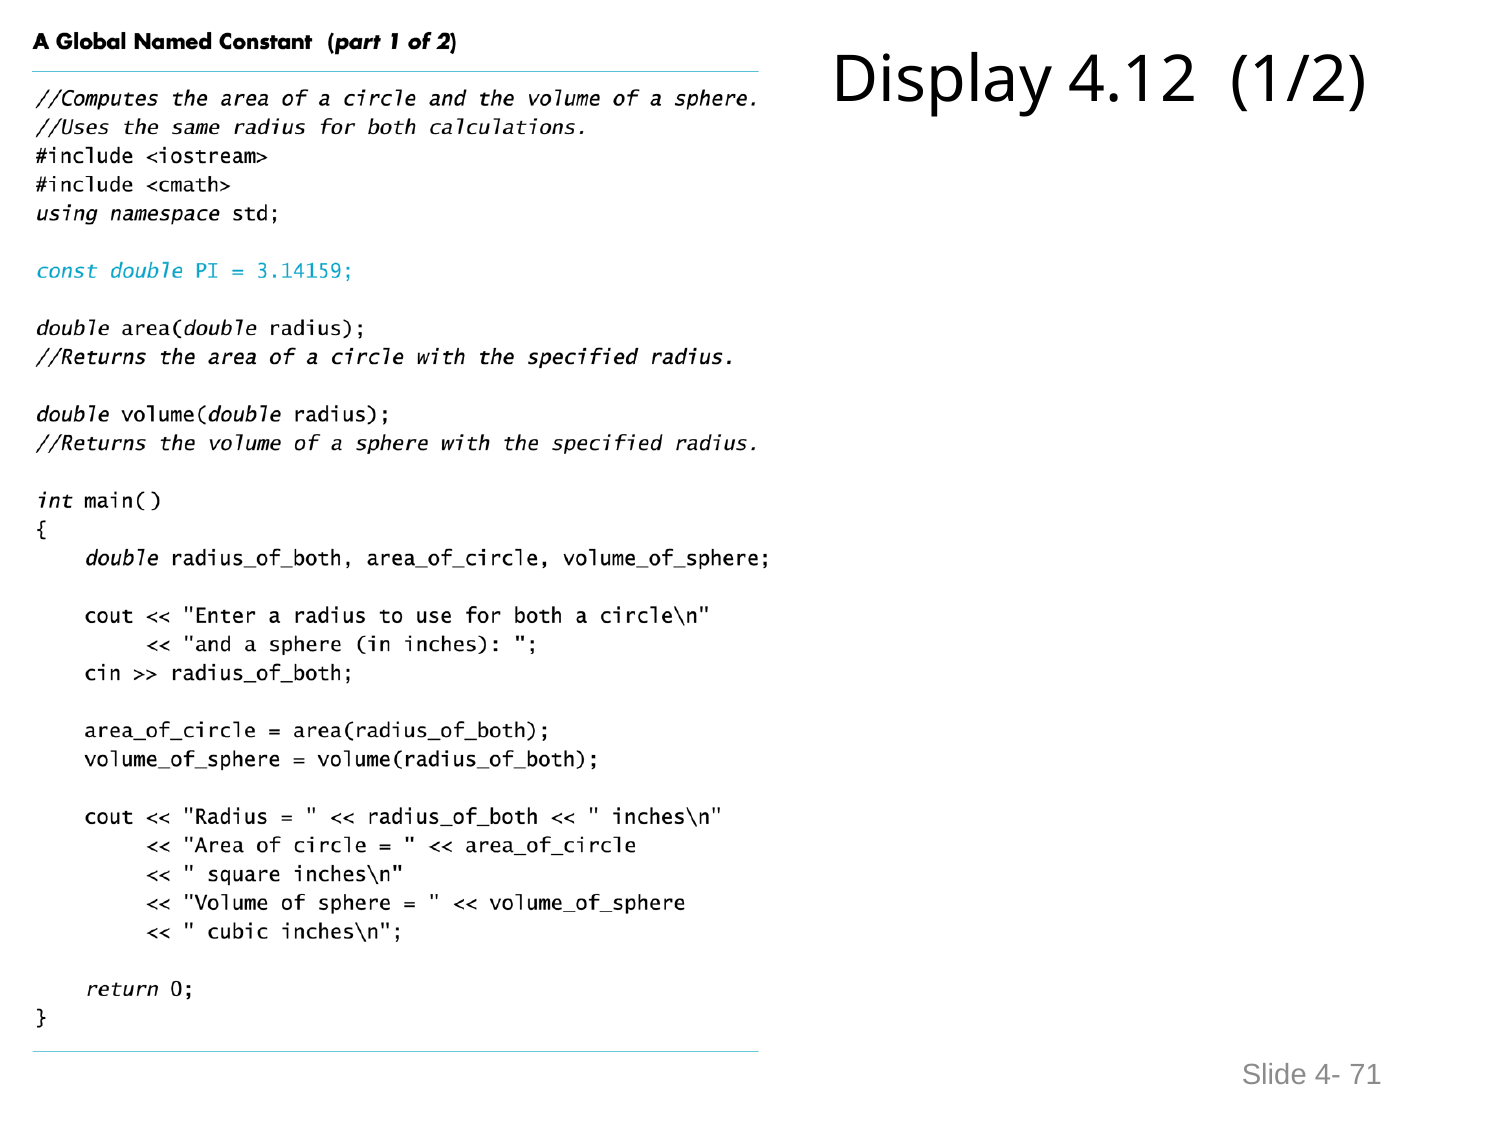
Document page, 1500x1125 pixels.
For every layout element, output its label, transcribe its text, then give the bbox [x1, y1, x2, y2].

picture [32, 28, 771, 1053]
slide_number Slide 4- 71 [1059, 1042, 1397, 1103]
title Display 4.12 (1/2) [816, 37, 1484, 201]
